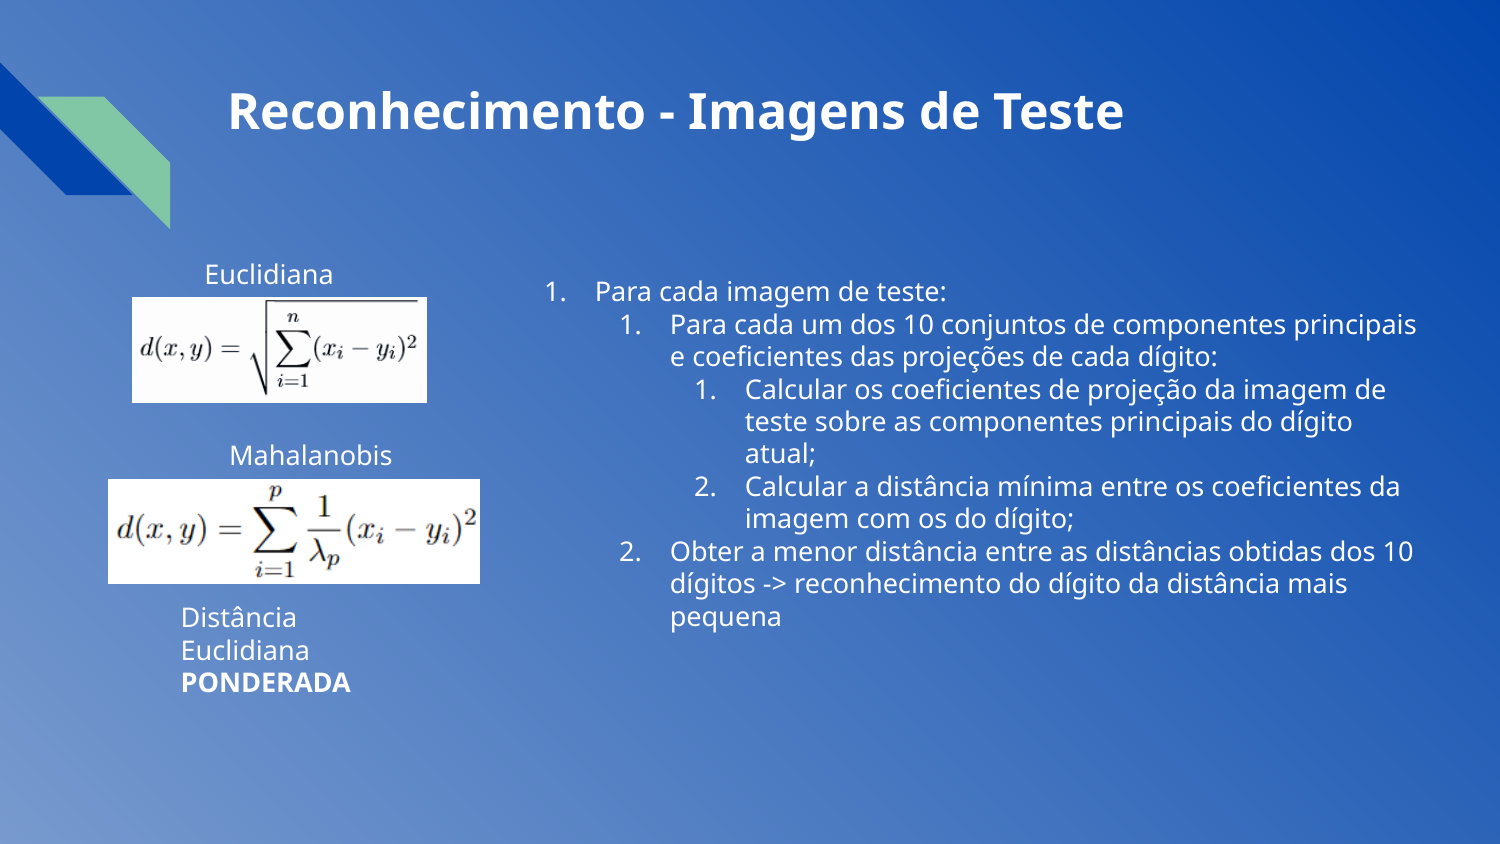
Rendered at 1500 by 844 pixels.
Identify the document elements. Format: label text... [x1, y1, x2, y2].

text_box Mahalanobis [214, 423, 456, 477]
text_box Para cada imagem de teste: Para cada um dos 10 conjuntos de componentes principais e coeficientes das projeções de cada dígito: Calcular os coeficientes de projeção da imagem de teste sobre as componentes principais do dígito atual; Calcular a distância mínima entre os coeficientes da imagem com os do dígito; Obter a menor distância entre as distâncias obtidas dos 10 dígitos -> reconhecimento do dígito da distância mais pequena [505, 259, 1433, 647]
text_box Euclidiana [189, 242, 370, 296]
text_box Distância Euclidiana PONDERADA [165, 592, 445, 713]
title Reconhecimento - Imagens de Teste [212, 64, 1368, 215]
picture [131, 297, 428, 403]
picture [108, 478, 480, 584]
